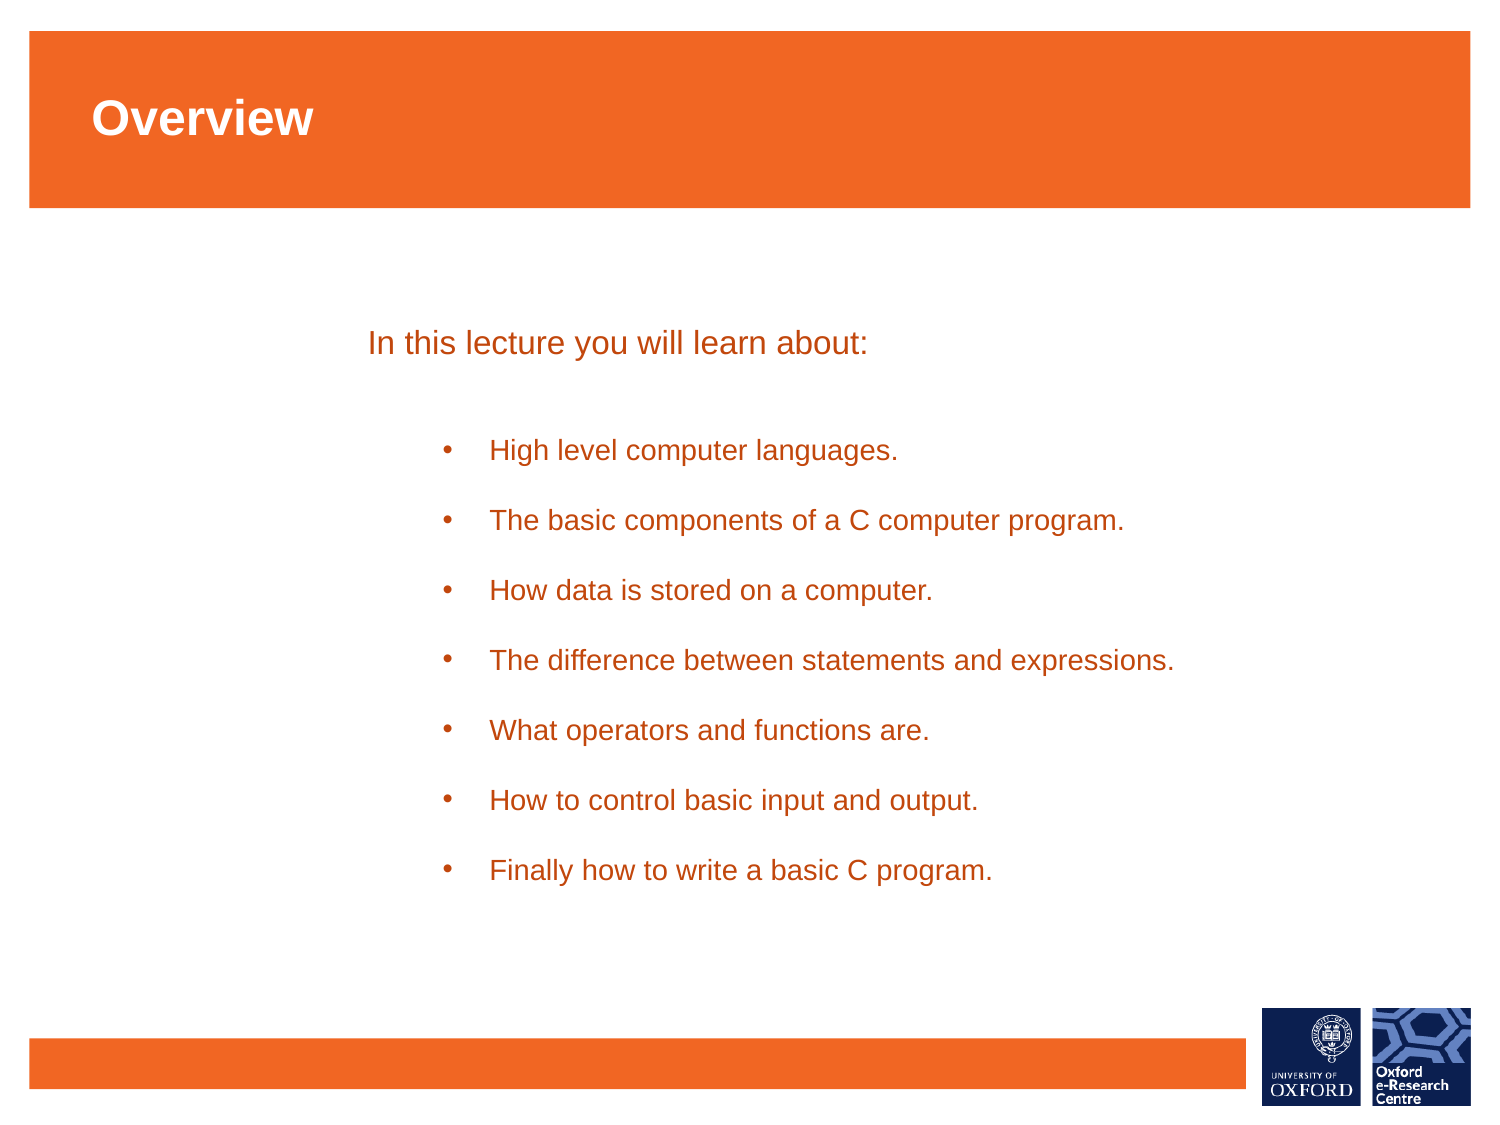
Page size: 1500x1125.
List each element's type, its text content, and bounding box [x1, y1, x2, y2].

text_box In this lecture you will learn about: High level computer languages. The basic components of a C computer program. How data is stored on a computer. The difference between statements and expressions. What operators and functions are. How to control basic input and output. Finally how to write a basic C program. [352, 314, 1235, 929]
picture [1262, 1008, 1471, 1106]
text_box Overview [76, 78, 1235, 153]
